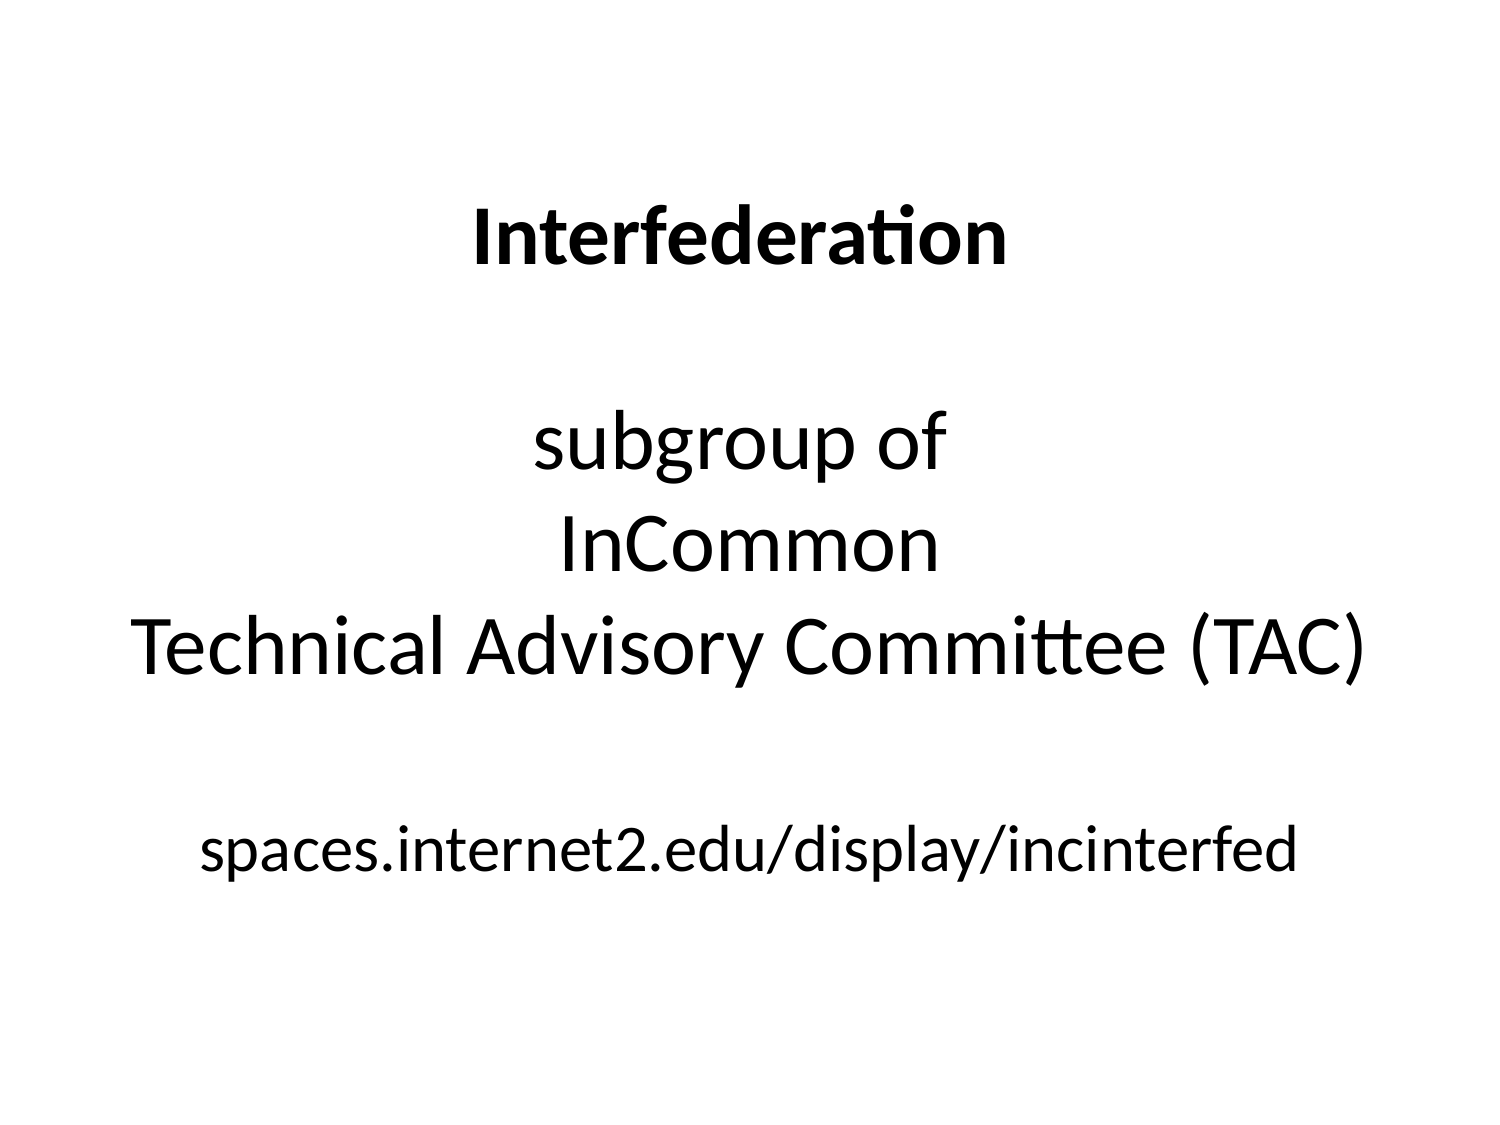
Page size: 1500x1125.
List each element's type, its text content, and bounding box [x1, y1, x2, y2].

title Interfederation subgroup of InCommon Technical Advisory Committee (TAC) [112, 160, 1388, 710]
subtitle spaces.internet2.edu/display/incinterfed [0, 797, 1500, 925]
